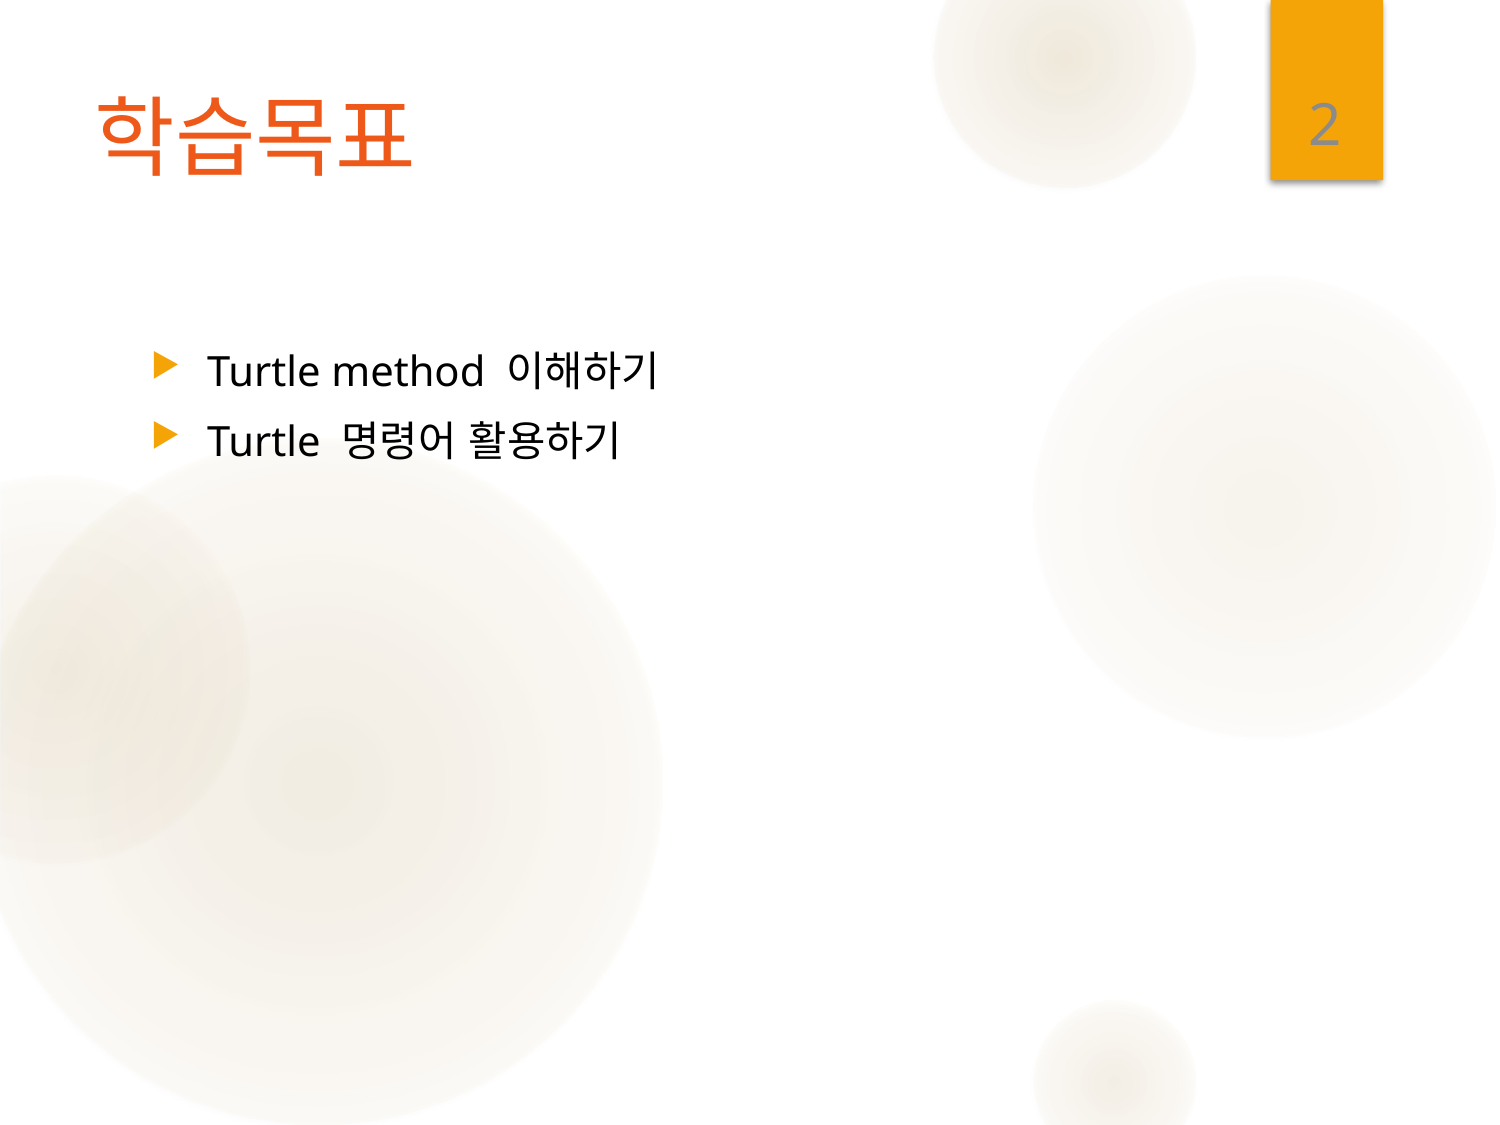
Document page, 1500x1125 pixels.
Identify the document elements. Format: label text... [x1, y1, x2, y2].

slide_number 2 [1273, 48, 1378, 175]
title 학습목표 [79, 74, 1237, 304]
list Turtle method 이해하기 Turtle 명령어 활용하기 [135, 336, 1237, 1025]
